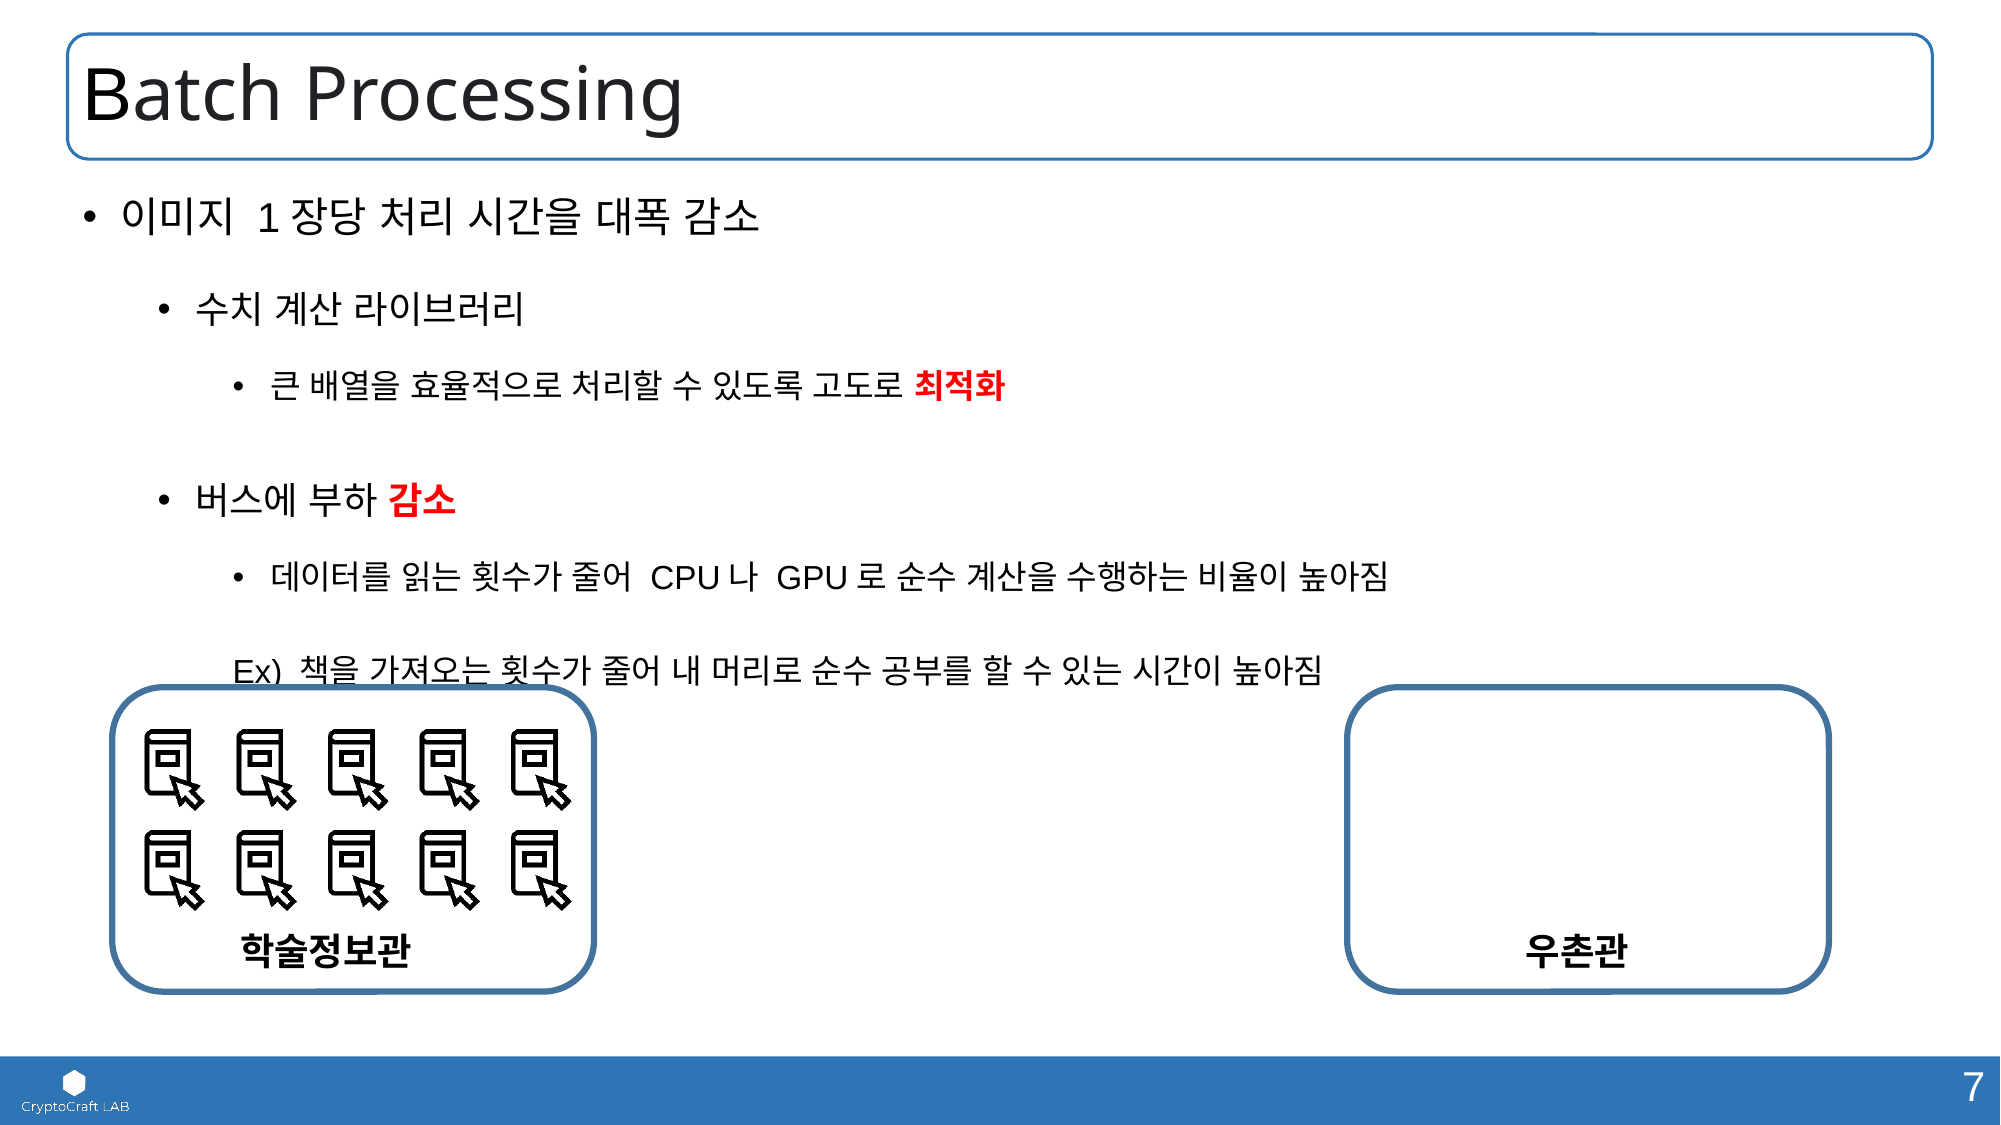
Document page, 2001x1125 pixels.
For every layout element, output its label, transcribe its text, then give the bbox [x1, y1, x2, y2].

title Batch Processing [67, 34, 1933, 160]
picture [134, 729, 215, 811]
picture [409, 830, 490, 911]
text_box [111, 686, 596, 993]
picture [500, 729, 582, 811]
text_box 학술정보관 [225, 920, 481, 980]
picture [317, 830, 399, 911]
picture [134, 830, 215, 911]
picture [225, 729, 307, 811]
picture [317, 729, 399, 811]
picture [225, 830, 307, 911]
picture [409, 729, 490, 811]
picture [13, 1061, 138, 1123]
text_box [1346, 686, 1830, 993]
text_box 우촌관 [1510, 920, 1666, 980]
list 이미지 1장당 처리 시간을 대폭 감소 수치 계산 라이브러리 큰 배열을 효율적으로 처리할 수 있도록 고도로 최적화 버스에 부하 감소 데이터를 읽는 횟수가 줄어 CPU나 GPU로 순수 계산을 수행하는 비율이 높아짐 Ex) 책을 가져오는 횟수가 줄어 내 머리로 순수 공부를 할 수 있는 시간이 높아짐 [67, 189, 1933, 1019]
picture [500, 830, 582, 911]
